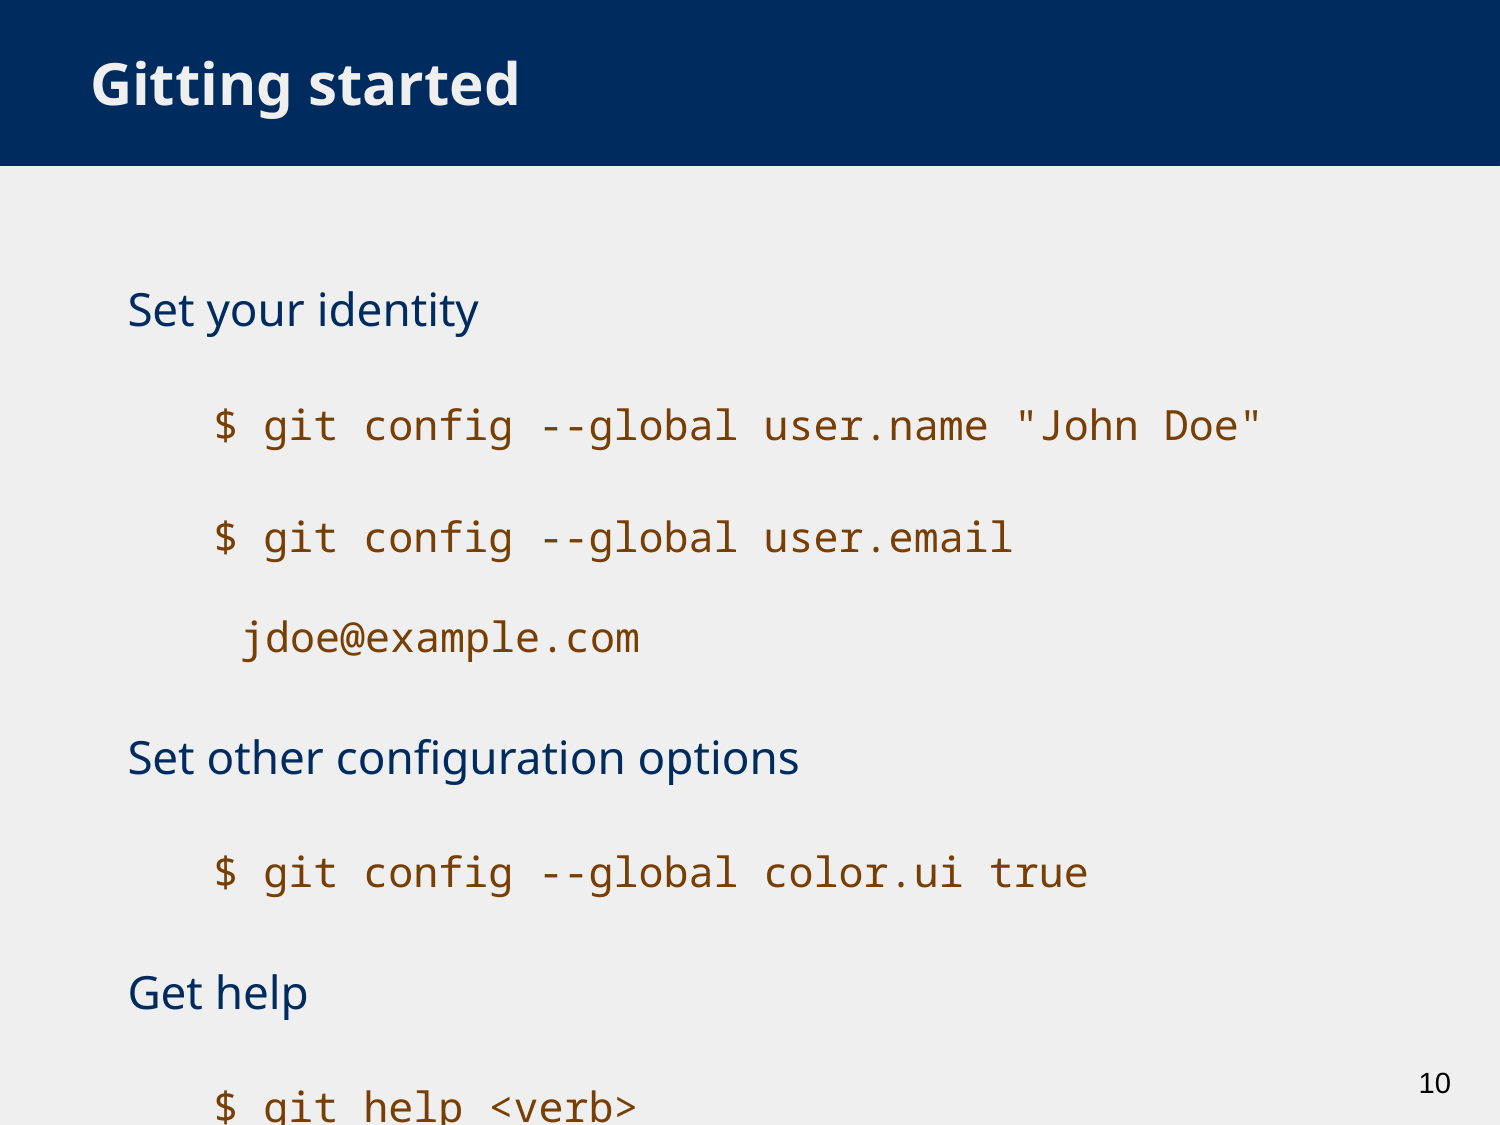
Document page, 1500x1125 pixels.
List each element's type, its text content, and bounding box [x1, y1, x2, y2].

slide_number ‹#› [1403, 1038, 1494, 1125]
list Set your identity $ git config --global user.name "John Doe" $ git config --global user.email jdoe@example.com Set other configuration options $ git config --global color.ui true Get help $ git help <verb> [75, 210, 1450, 1078]
title Gitting started [75, 32, 1425, 132]
